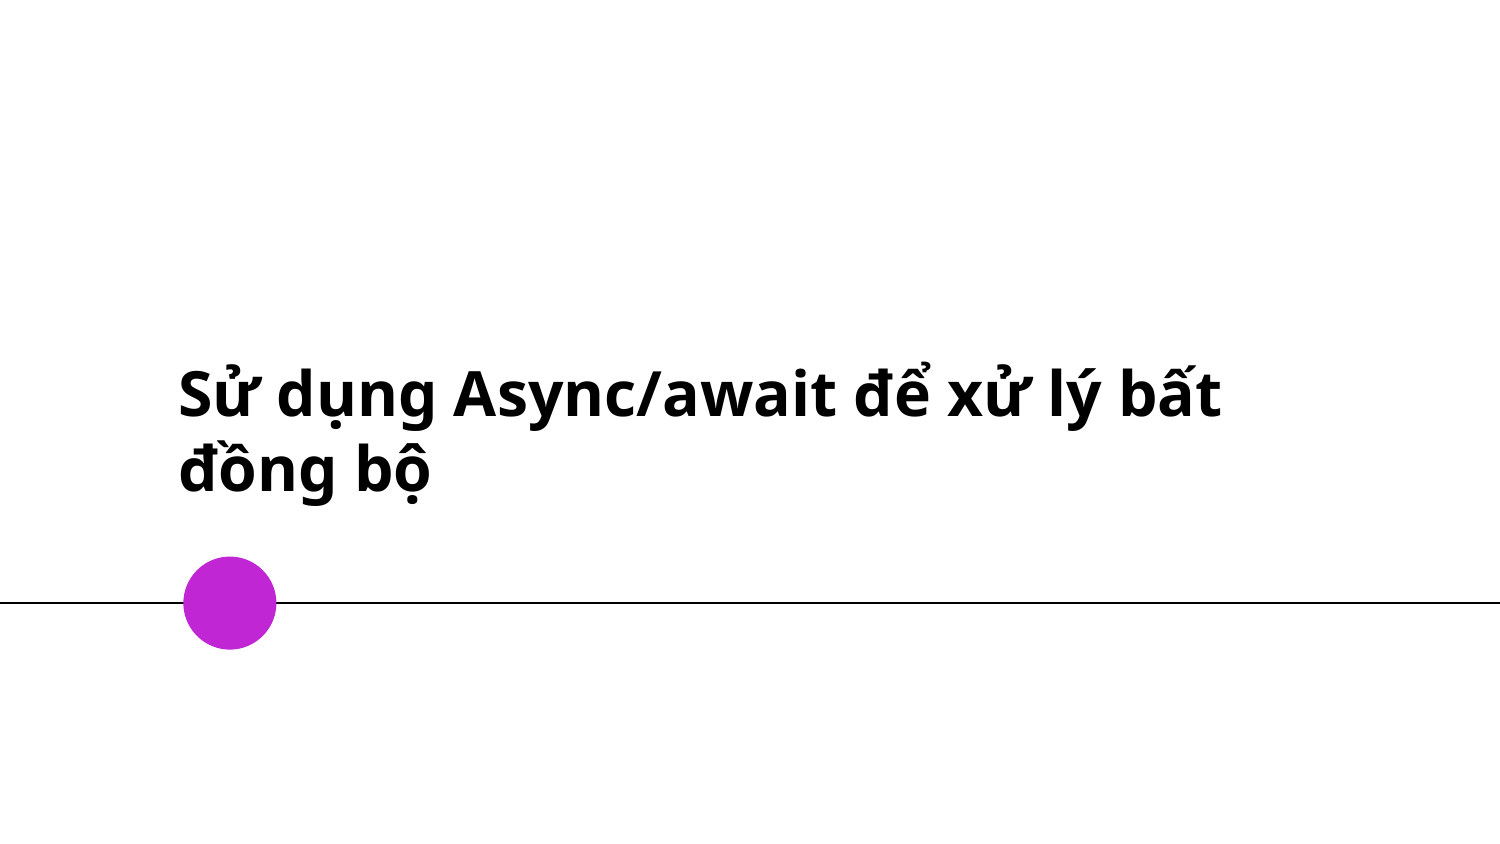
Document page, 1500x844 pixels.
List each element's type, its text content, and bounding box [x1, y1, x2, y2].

title Sử dụng Async/await để xử lý bất đồng bộ [163, 328, 1329, 519]
